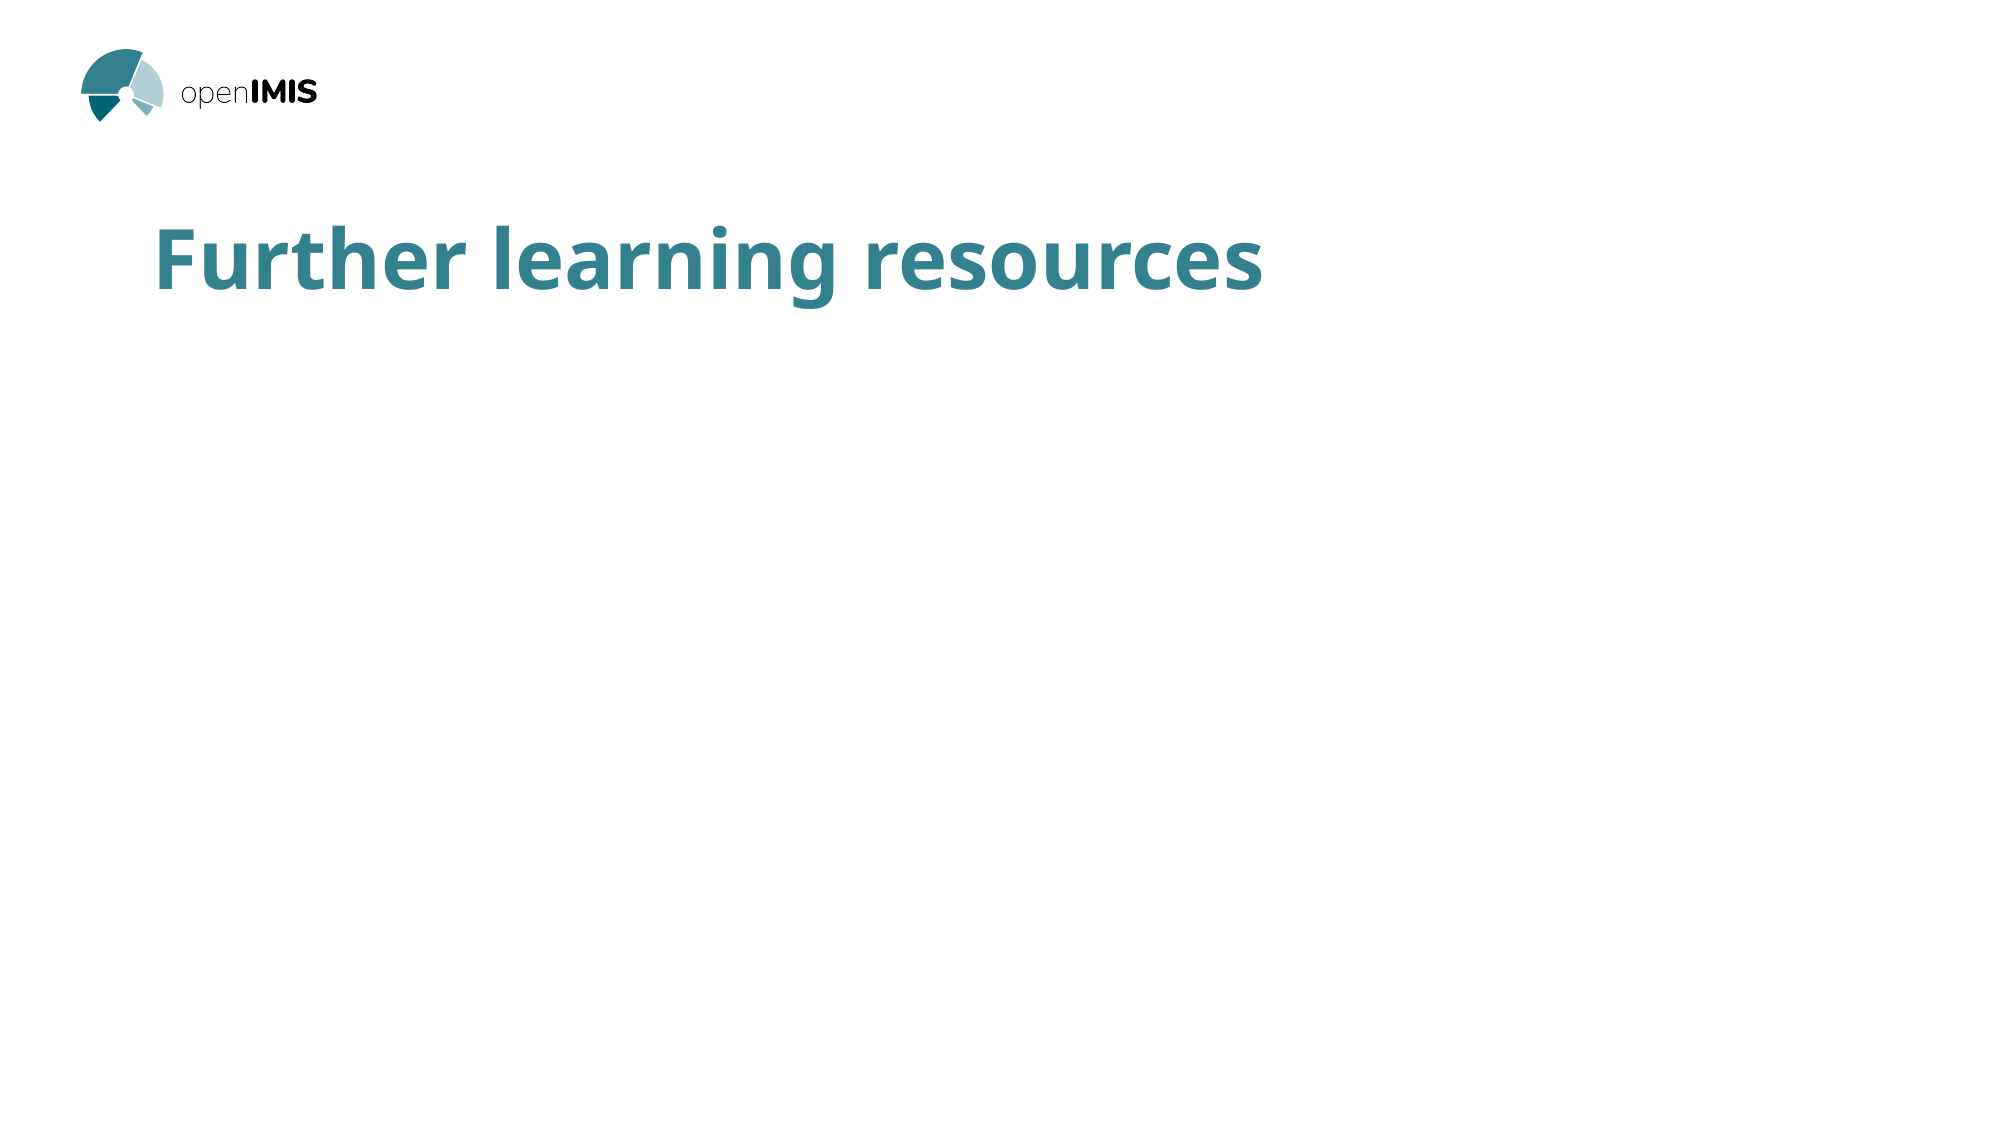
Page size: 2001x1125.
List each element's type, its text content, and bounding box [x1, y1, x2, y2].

title Further learning resources [137, 185, 1863, 340]
picture [81, 49, 352, 122]
